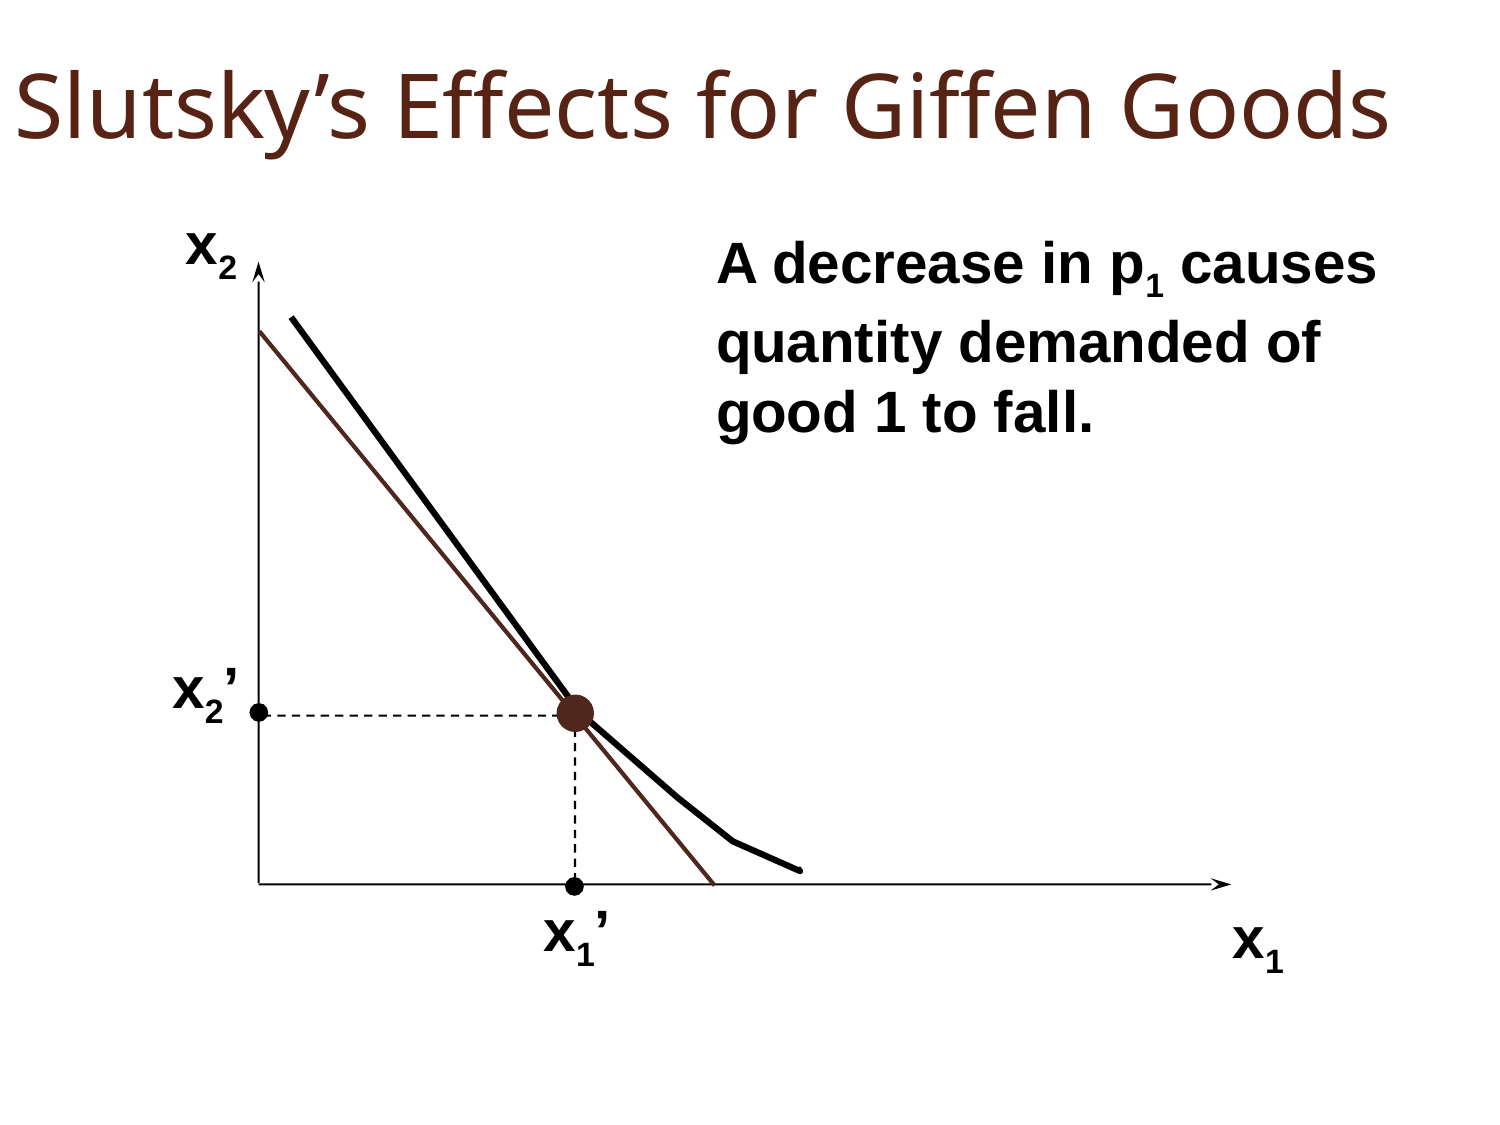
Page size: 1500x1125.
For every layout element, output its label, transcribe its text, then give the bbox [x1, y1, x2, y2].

text_box [253, 261, 265, 283]
text_box [249, 703, 269, 722]
text_box x1’ [528, 885, 627, 981]
title Slutsky’s Effects for Giffen Goods [0, 2, 1500, 203]
text_box x1 [1217, 892, 1300, 988]
text_box A decrease in p1 causes quantity demanded of good 1 to fall. [700, 217, 1410, 452]
text_box [1210, 878, 1232, 891]
text_box [556, 694, 595, 733]
text_box x2’ [157, 642, 256, 738]
text_box [291, 317, 801, 872]
text_box x2 [170, 199, 253, 294]
text_box [565, 877, 584, 885]
